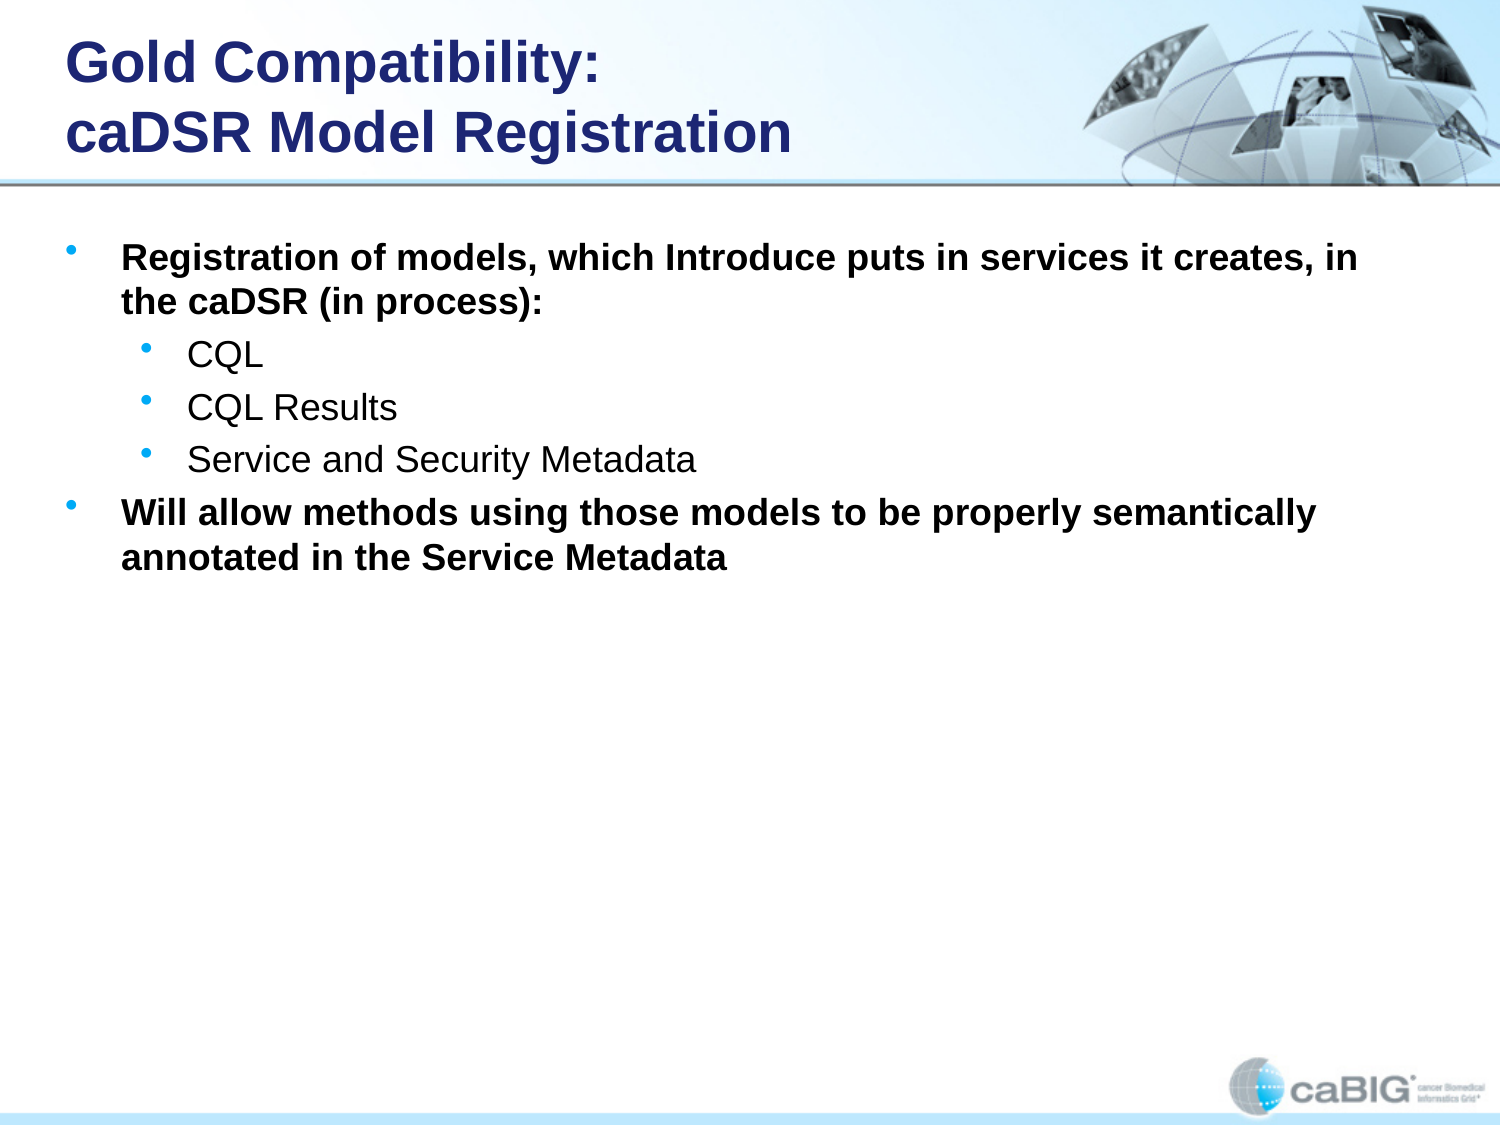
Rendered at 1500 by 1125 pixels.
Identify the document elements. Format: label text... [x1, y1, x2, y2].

list Registration of models, which Introduce puts in services it creates, in the caDSR (in process): CQL CQL Results Service and Security Metadata Will allow methods using those models to be properly semantically annotated in the Service Metadata [49, 224, 1438, 1038]
title Gold Compatibility: caDSR Model Registration [49, 0, 1176, 188]
picture [0, 0, 1500, 1125]
